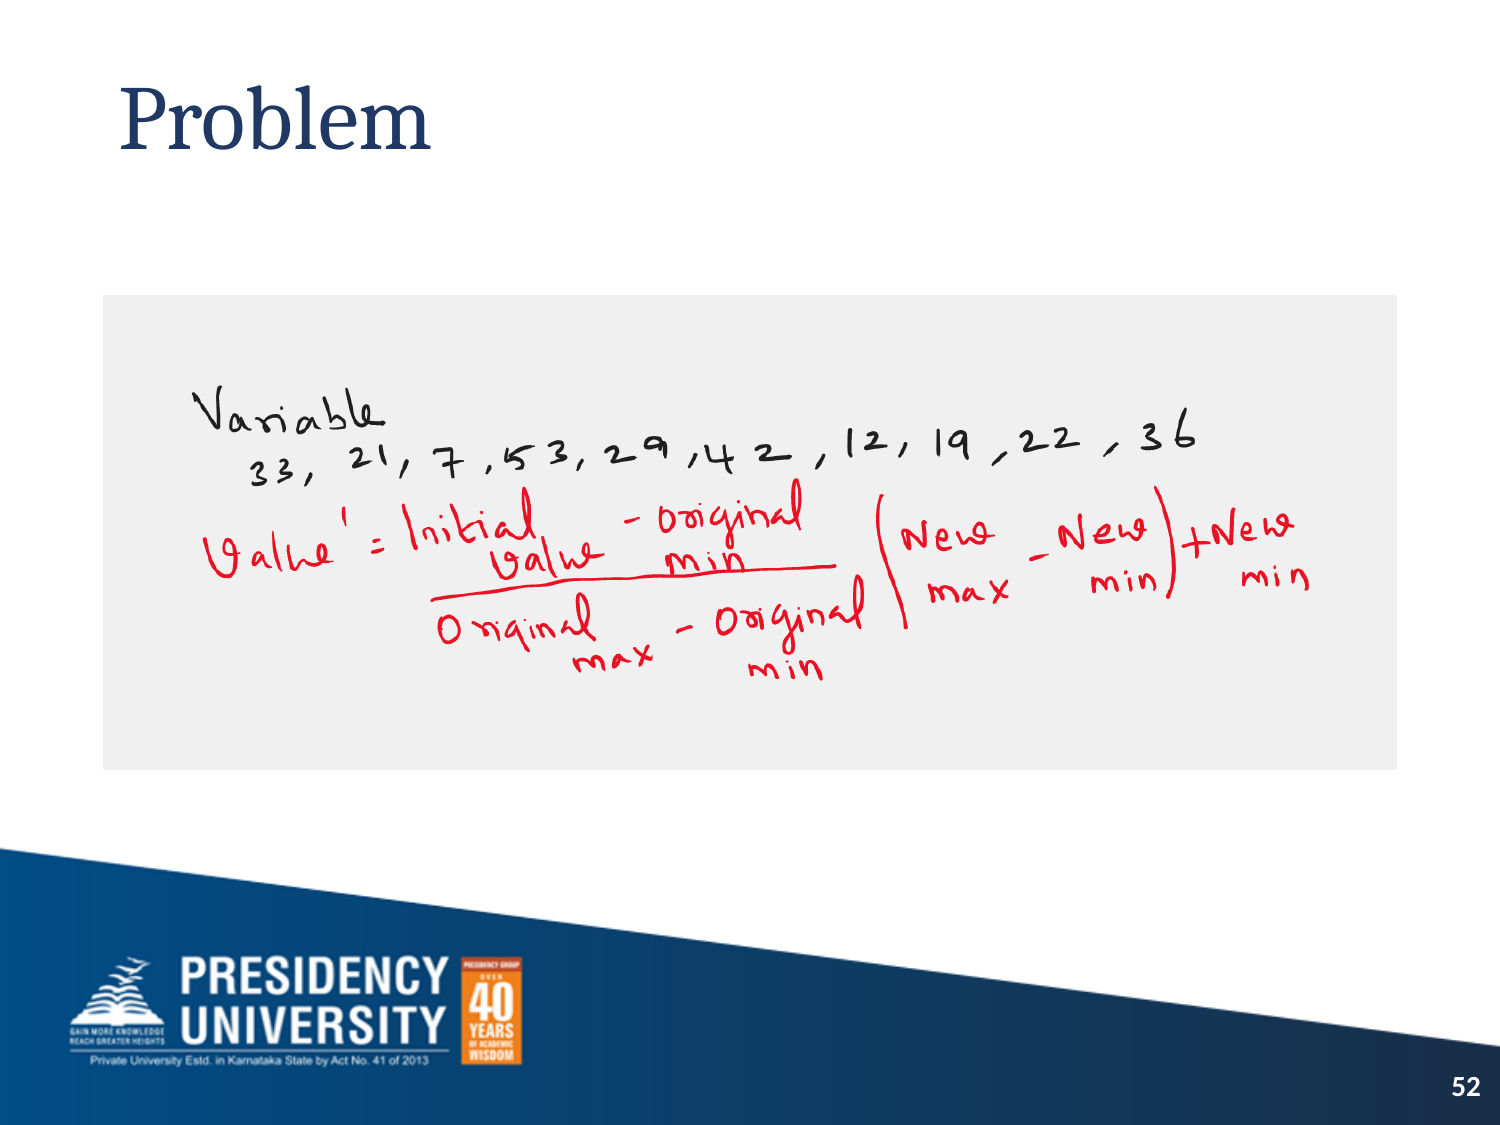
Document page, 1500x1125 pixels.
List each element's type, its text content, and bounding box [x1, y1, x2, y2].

slide_number 52 [1158, 1054, 1496, 1115]
picture [0, 845, 1500, 1125]
title Problem [103, 51, 1397, 188]
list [103, 295, 1397, 770]
